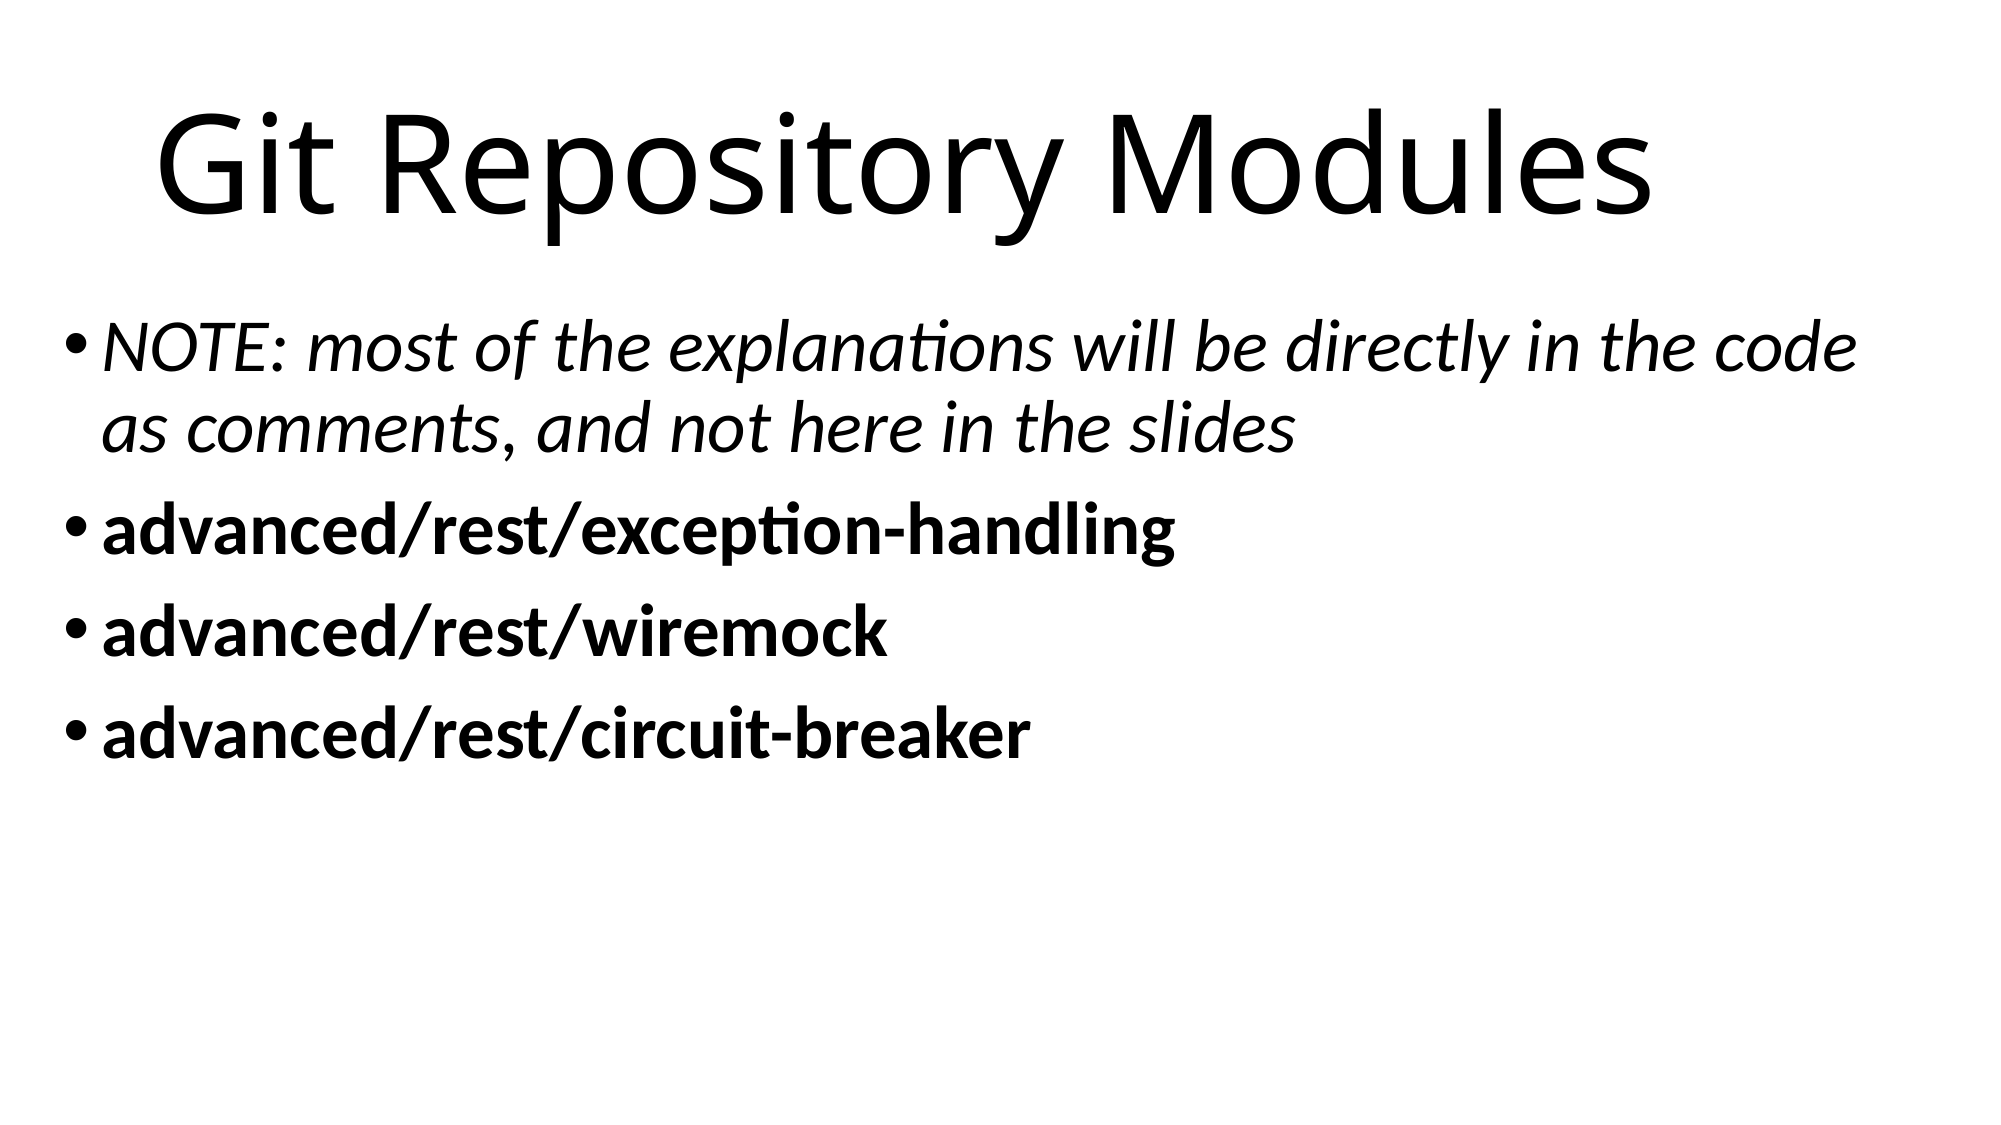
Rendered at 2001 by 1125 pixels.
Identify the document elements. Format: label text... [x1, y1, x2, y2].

list NOTE: most of the explanations will be directly in the code as comments, and not here in the slides advanced/rest/exception-handling advanced/rest/wiremock advanced/rest/circuit-breaker [48, 299, 1941, 1116]
title Git Repository Modules [137, 59, 1863, 278]
